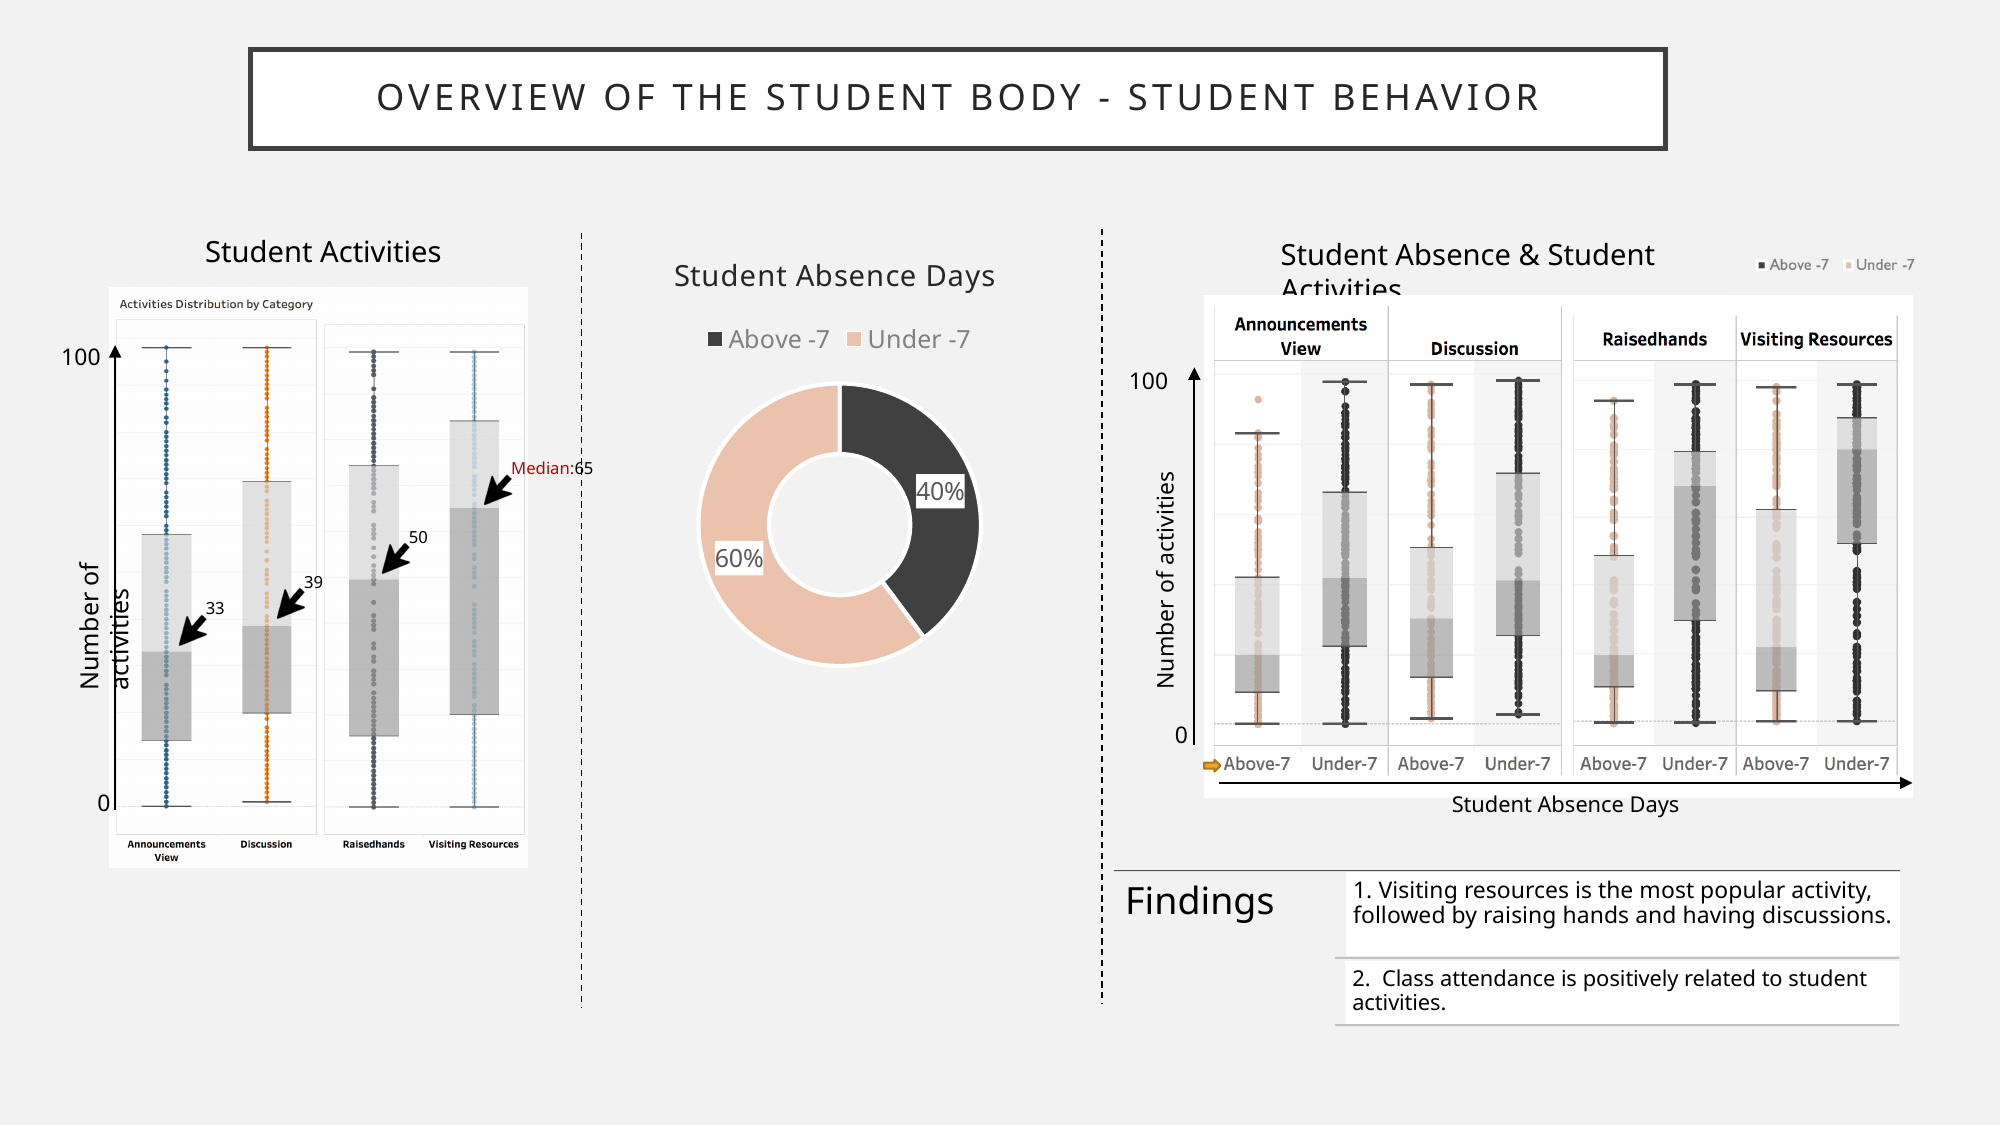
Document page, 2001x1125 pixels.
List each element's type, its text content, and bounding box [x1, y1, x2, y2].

chart [609, 229, 1077, 720]
title Overview of the student body - Student behavior [248, 47, 1668, 151]
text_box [46, 226, 609, 868]
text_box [1113, 870, 1901, 1029]
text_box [1113, 229, 1945, 825]
